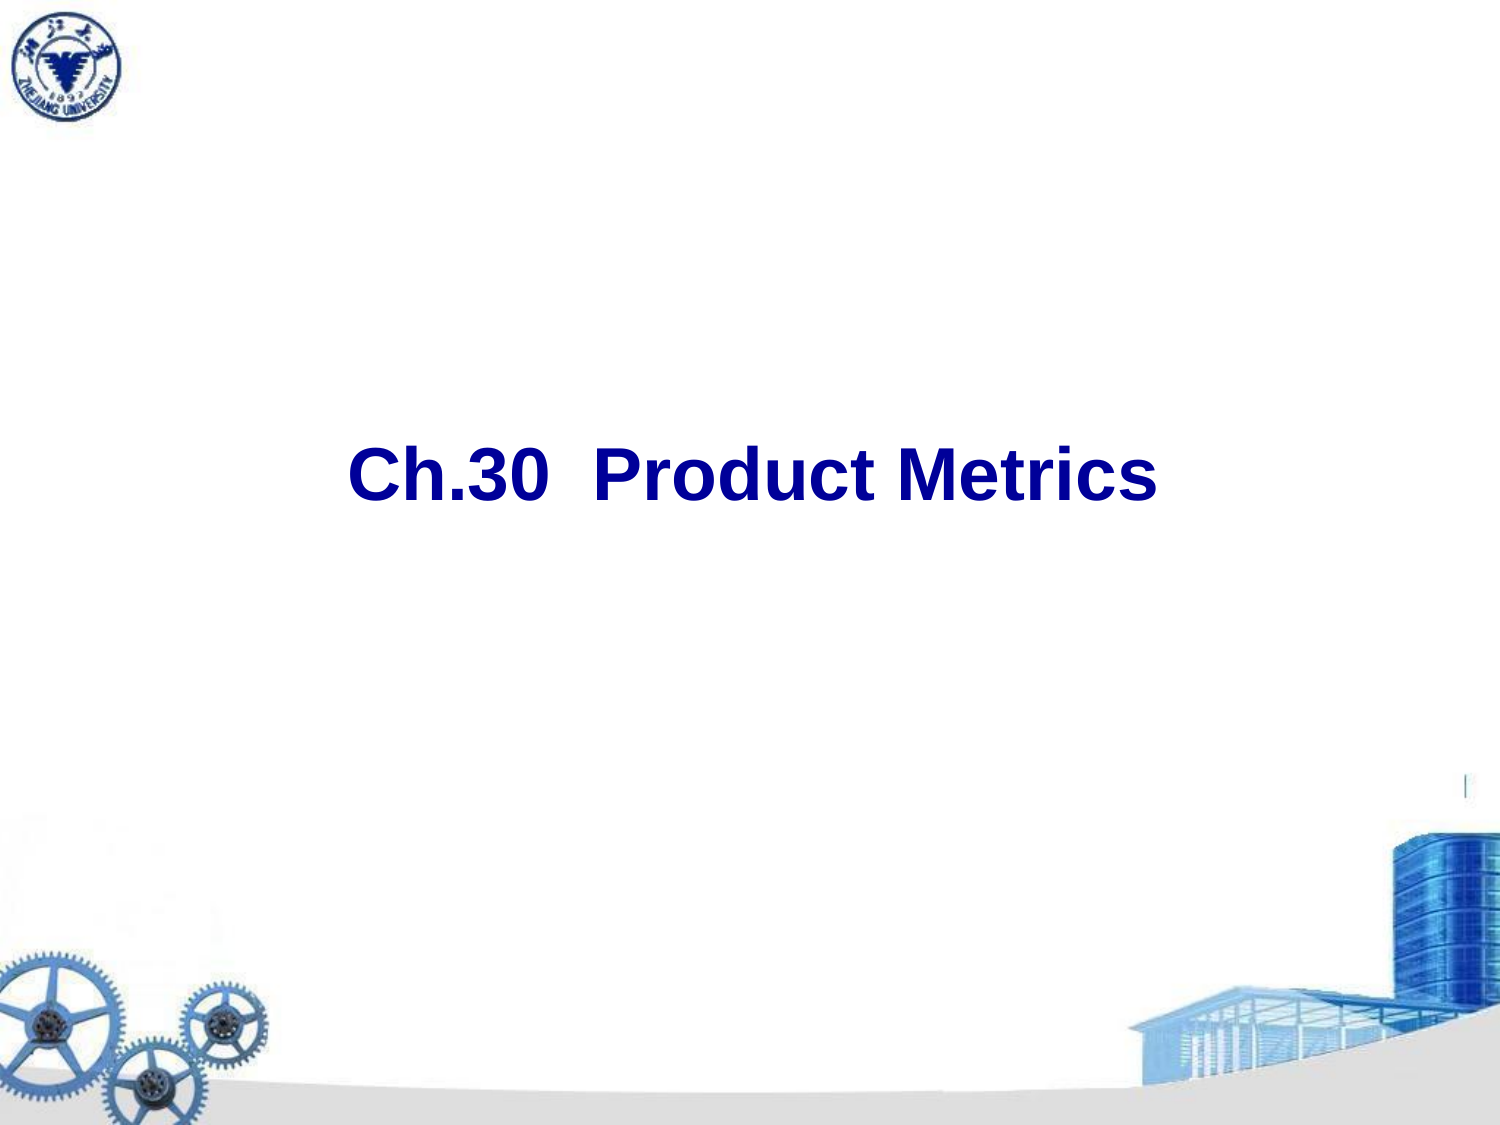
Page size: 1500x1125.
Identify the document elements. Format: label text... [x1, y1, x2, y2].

title Ch.30 Product Metrics [112, 349, 1395, 591]
picture [0, 0, 1500, 1125]
